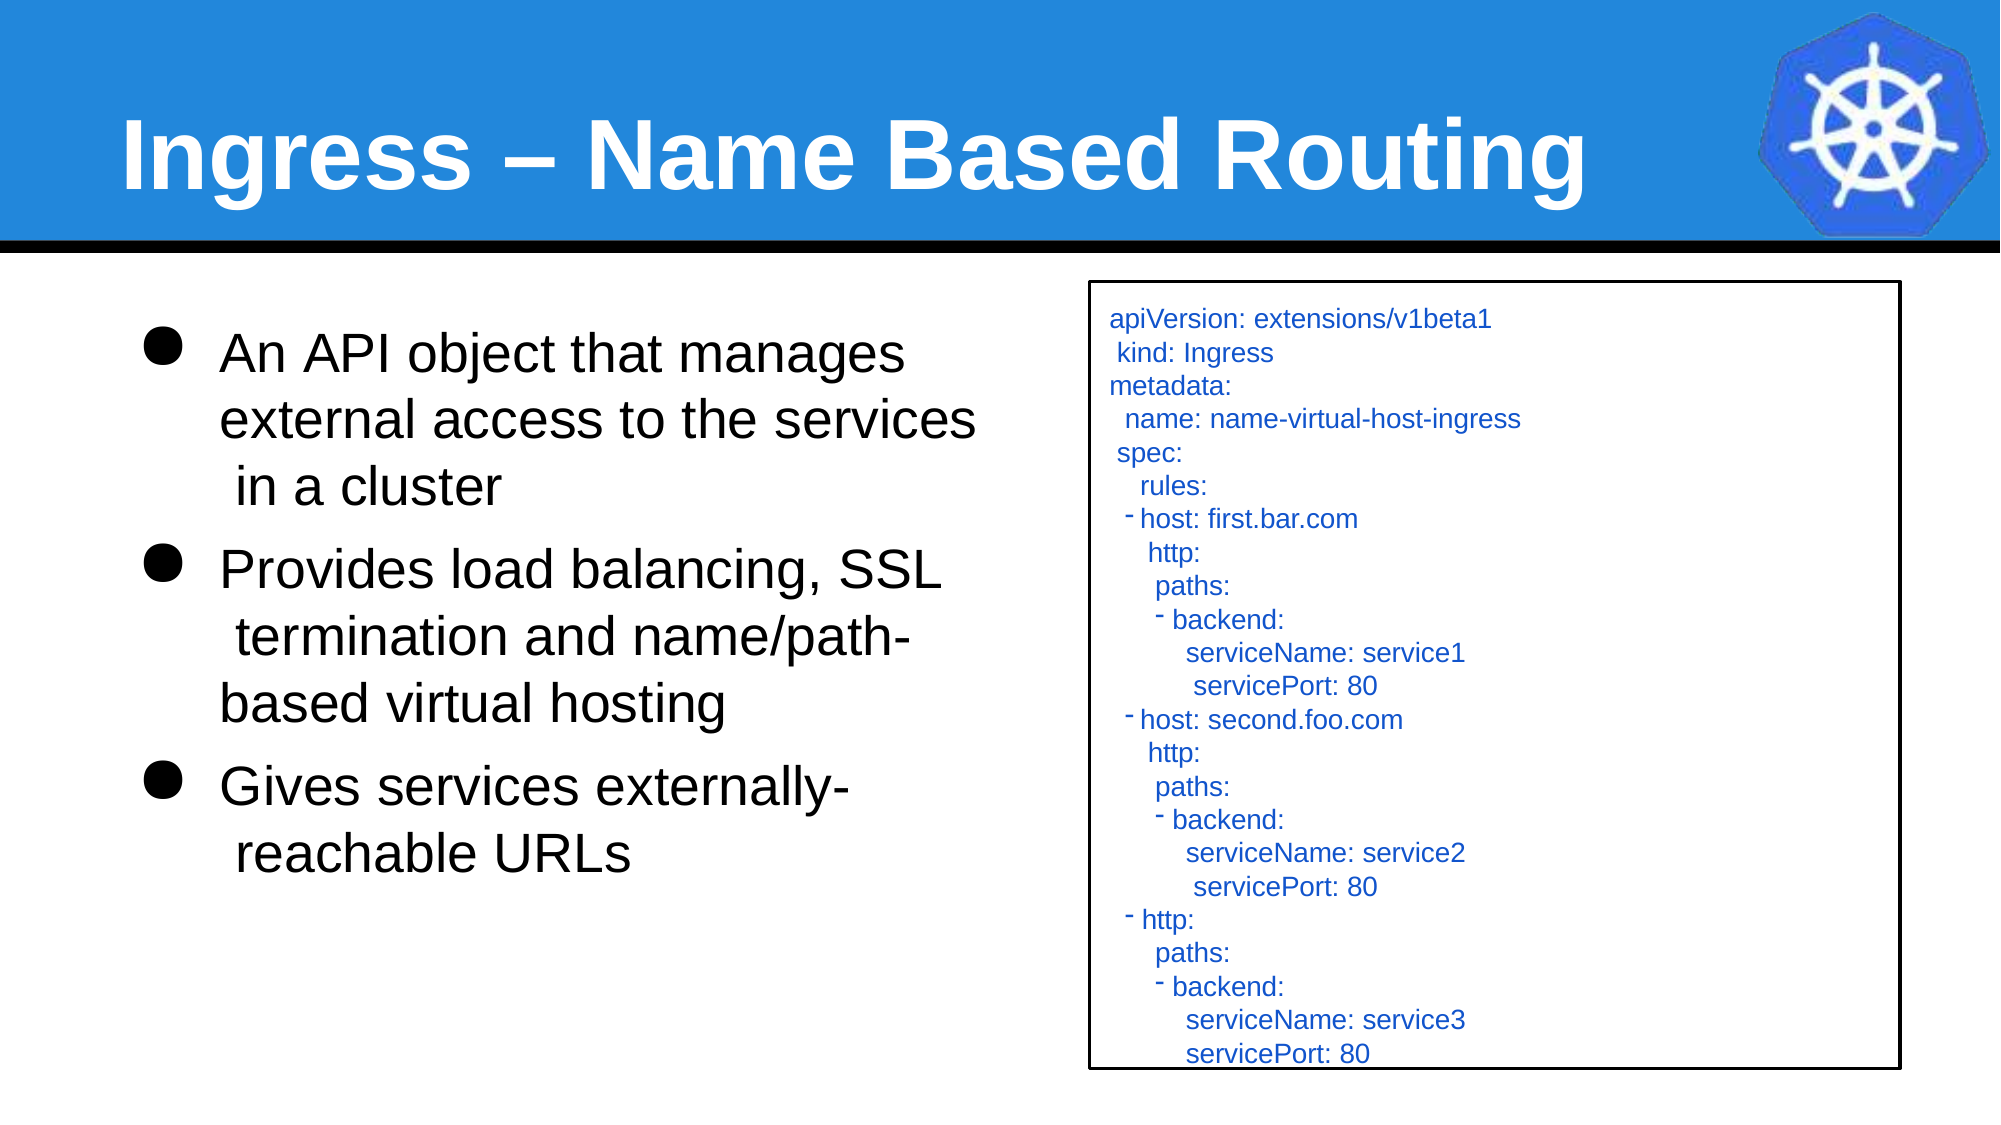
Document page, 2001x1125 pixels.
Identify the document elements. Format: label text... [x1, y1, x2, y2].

picture [1758, 9, 1991, 242]
title Ingress – Name Based Routing [117, 87, 1595, 278]
text_box apiVersion: extensions/v1beta1 kind: Ingress metadata: name: name-virtual-host-ingress spec: rules: host: first.bar.com http: paths: backend: serviceName: service1 servicePort: 80 host: second.foo.com http: paths: backend: serviceName: service2 servicePort: 80 http: paths: backend: serviceName: service3 servicePort: 80 [1089, 281, 1901, 1069]
text_box An API object that manages external access to the services in a cluster Provides load balancing, SSL termination and name/path- based virtual hosting Gives services externally- reachable URLs [133, 313, 983, 884]
